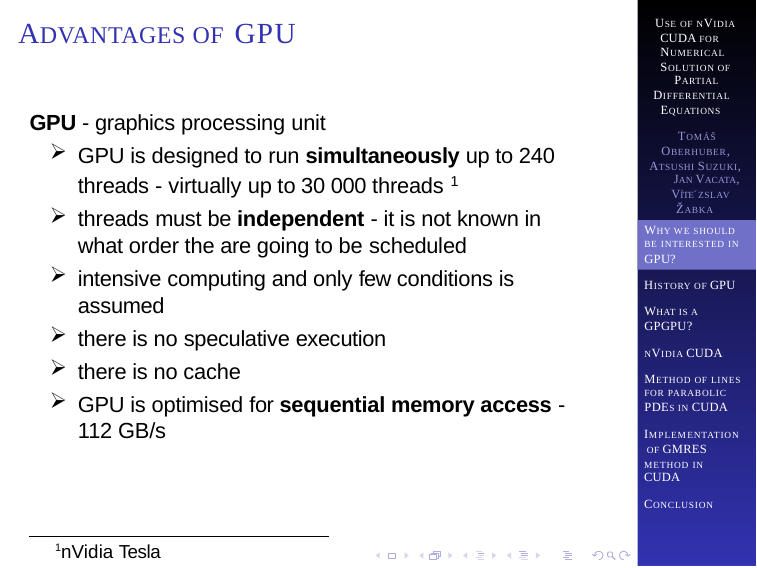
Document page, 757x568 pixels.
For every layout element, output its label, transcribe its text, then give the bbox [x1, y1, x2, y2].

text_box [619, 551, 628, 560]
text_box HISTORY OF GPU [642, 277, 742, 293]
text_box GPU - graphics processing unit GPU is designed to run simultaneously up to 240 threads - virtually up to 30 000 threads 1 threads must be independent - it is not known in what order the are going to be scheduled intensive computing and only few conditions is assumed there is no speculative execution there is no cache GPU is optimised for sequential memory access - 112 GB/s [27, 108, 595, 444]
text_box [429, 554, 437, 560]
text_box [535, 552, 541, 559]
picture [637, 0, 756, 220]
text_box [388, 553, 396, 559]
picture [637, 270, 756, 567]
text_box WHY WE SHOULD BE INTERESTED IN GPU? [642, 220, 745, 266]
text_box IMPLEMENTATION OF GMRES METHOD IN CUDA CONCLUSION [642, 426, 748, 511]
text_box 1nVidia Tesla [53, 539, 166, 563]
text_box [432, 551, 441, 557]
text_box [506, 552, 512, 559]
text_box TOMÁŠ OBERHUBER, ATSUSHI SUZUKI, JAN VACATA, VÍTEˇ ZSLAV ŽABKA [643, 128, 751, 216]
text_box NVIDIA CUDA METHOD OF LINES FOR PARABOLIC PDES IN CUDA [642, 344, 746, 415]
text_box [637, 220, 756, 270]
text_box WHAT IS A GPGPU? [642, 303, 704, 334]
text_box [594, 551, 603, 560]
text_box USE OF NVIDIA CUDA FOR NUMERICAL SOLUTION OF PARTIAL DIFFERENTIAL EQUATIONS [653, 15, 741, 117]
title ADVANTAGES OF GPU [16, 14, 740, 110]
